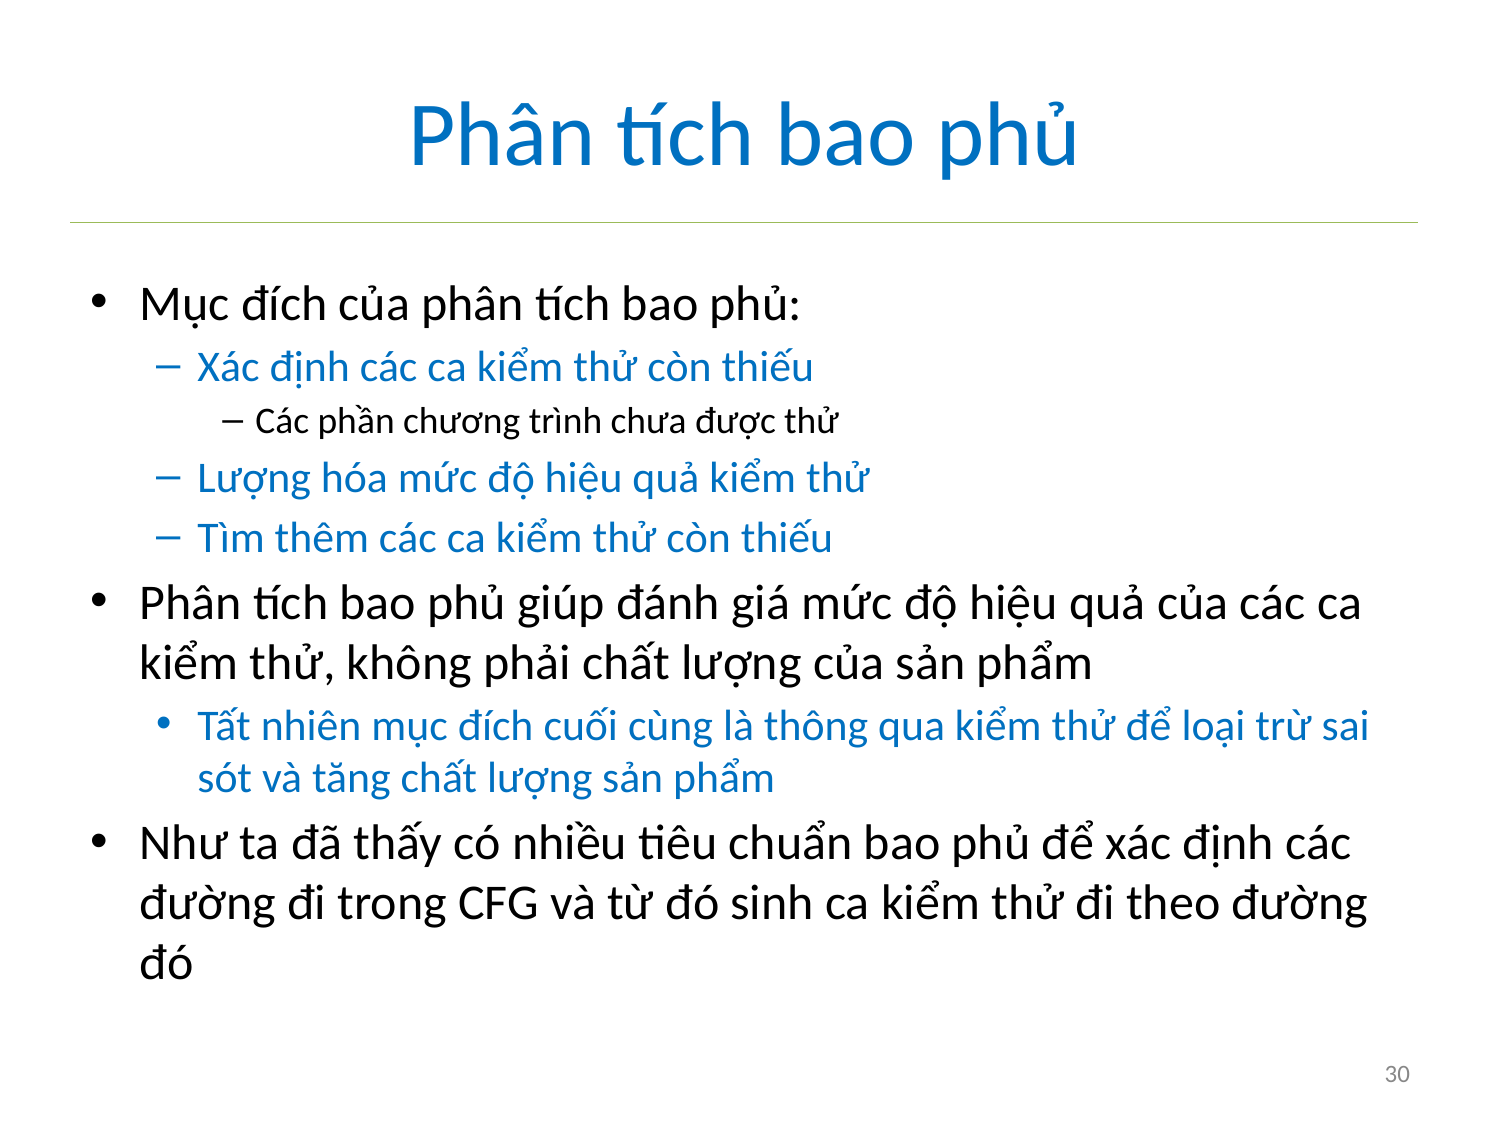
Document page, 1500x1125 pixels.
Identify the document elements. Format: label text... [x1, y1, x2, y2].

slide_number 30 [1074, 1042, 1425, 1103]
list Mục đích của phân tích bao phủ: Xác định các ca kiểm thử còn thiếu Các phần chương trình chưa được thử Lượng hóa mức độ hiệu quả kiểm thử Tìm thêm các ca kiểm thử còn thiếu Phân tích bao phủ giúp đánh giá mức độ hiệu quả của các ca kiểm thử, không phải chất lượng của sản phẩm Tất nhiên mục đích cuối cùng là thông qua kiểm thử để loại trừ sai sót và tăng chất lượng sản phẩm Như ta đã thấy có nhiều tiêu chuẩn bao phủ để xác định các đường đi trong CFG và từ đó sinh ca kiểm thử đi theo đường đó [75, 262, 1425, 1005]
title Phân tích bao phủ [70, 35, 1421, 223]
